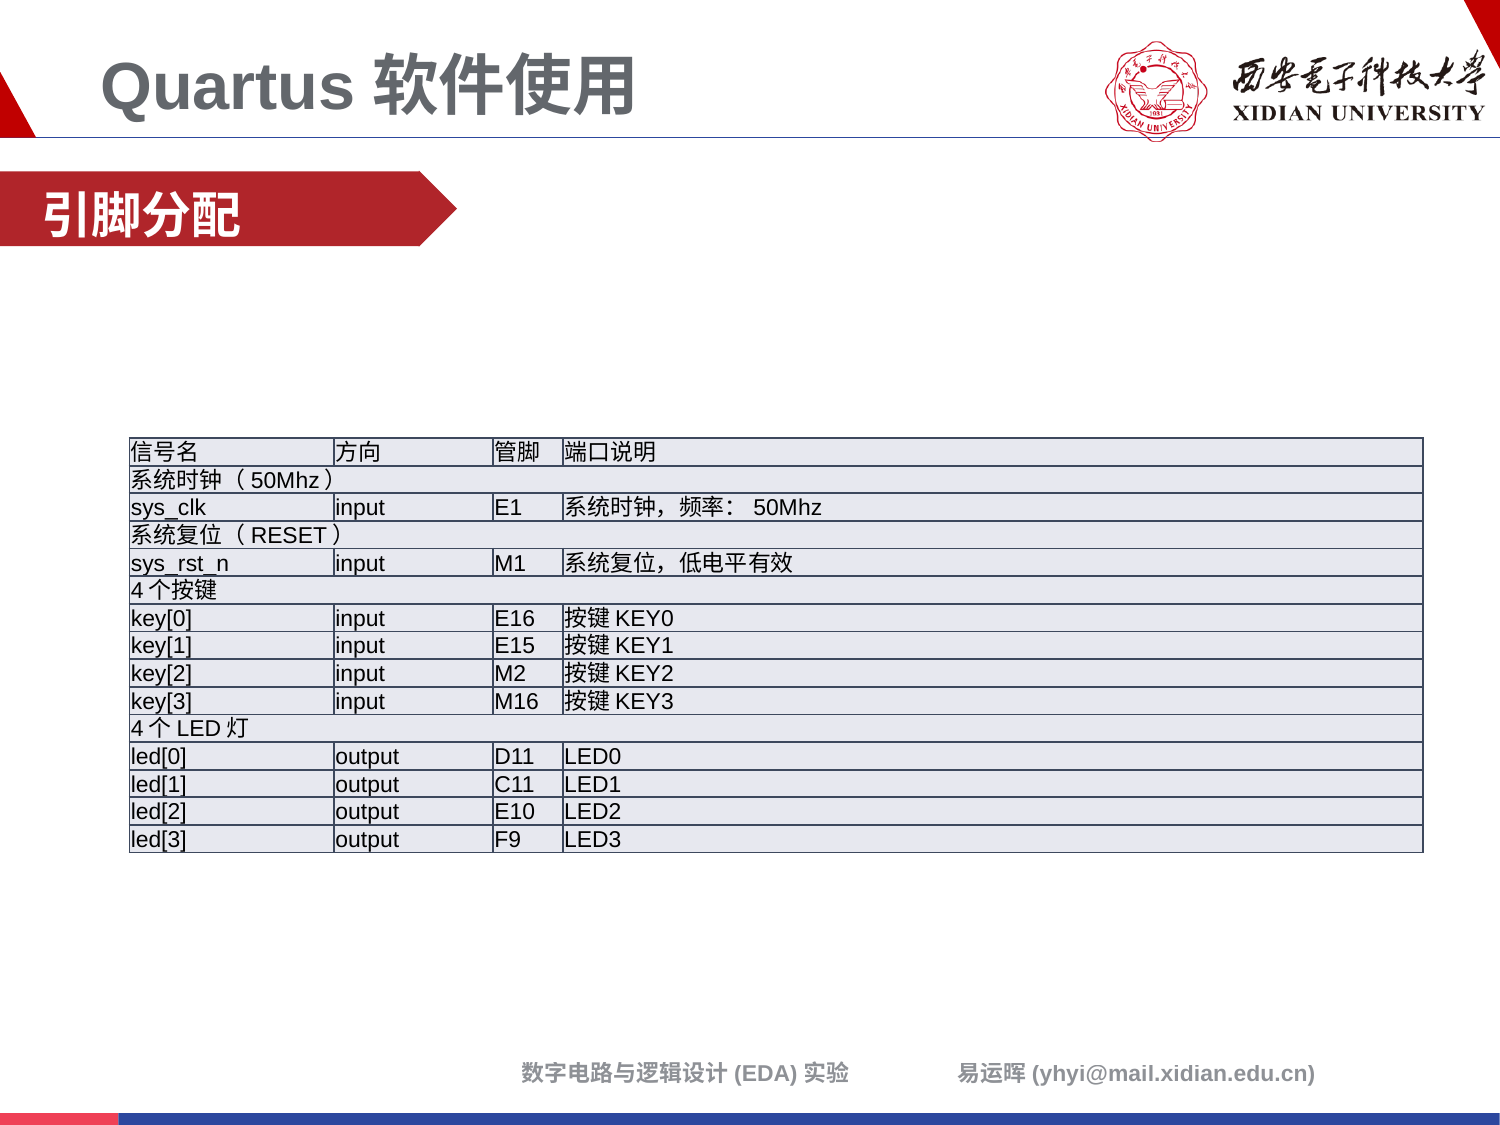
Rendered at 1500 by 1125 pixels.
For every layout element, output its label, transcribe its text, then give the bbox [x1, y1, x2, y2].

table_cell 系统时钟（50Mhz） [130, 467, 1422, 492]
table_cell LED2 [564, 798, 1422, 824]
table_cell 4个LED灯 [130, 715, 1422, 741]
table_cell output [335, 771, 492, 796]
table_cell 系统复位，低电平有效 [564, 549, 1422, 575]
table_cell C11 [494, 771, 562, 796]
table_cell input [335, 494, 492, 520]
table_cell LED1 [564, 771, 1422, 796]
table_cell M16 [494, 688, 562, 714]
table_cell D11 [494, 743, 562, 769]
table_cell sys_rst_n [130, 549, 333, 575]
table_cell key[0] [130, 605, 333, 631]
table_header 管脚 [494, 439, 562, 465]
table_cell led[1] [130, 771, 333, 796]
table_cell 系统复位（RESET） [130, 522, 1422, 548]
table_cell E16 [494, 605, 562, 631]
table_cell E10 [494, 798, 562, 824]
title Quartus软件使用 [100, 30, 1196, 128]
table_cell LED0 [564, 743, 1422, 769]
table_cell E1 [494, 494, 562, 520]
table_cell M2 [494, 660, 562, 686]
table_header 信号名 [130, 439, 333, 465]
table_cell led[3] [130, 826, 333, 852]
table_cell input [335, 605, 492, 631]
table_cell F9 [494, 826, 562, 852]
table_cell input [335, 632, 492, 658]
table_cell 按键KEY2 [564, 660, 1422, 686]
table_cell output [335, 826, 492, 852]
table_cell output [335, 798, 492, 824]
table_cell key[3] [130, 688, 333, 714]
table_cell led[0] [130, 743, 333, 769]
table_header 端口说明 [564, 439, 1422, 465]
table_cell key[2] [130, 660, 333, 686]
table_cell input [335, 549, 492, 575]
table_cell 4个按键 [130, 577, 1422, 603]
table_cell sys_clk [130, 494, 333, 520]
table_cell E15 [494, 632, 562, 658]
table_cell 按键KEY3 [564, 688, 1422, 714]
table_cell 按键KEY0 [564, 605, 1422, 631]
text_box 引脚分配 [41, 166, 396, 233]
table_cell 按键KEY1 [564, 632, 1422, 658]
table_cell 系统时钟，频率：50Mhz [564, 494, 1422, 520]
table_cell input [335, 660, 492, 686]
table_header 方向 [335, 439, 492, 465]
table_cell output [335, 743, 492, 769]
table_cell LED3 [564, 826, 1422, 852]
table_cell key[1] [130, 632, 333, 658]
table_cell input [335, 688, 492, 714]
table_cell led[2] [130, 798, 333, 824]
picture [1079, 0, 1500, 200]
table_cell M1 [494, 549, 562, 575]
